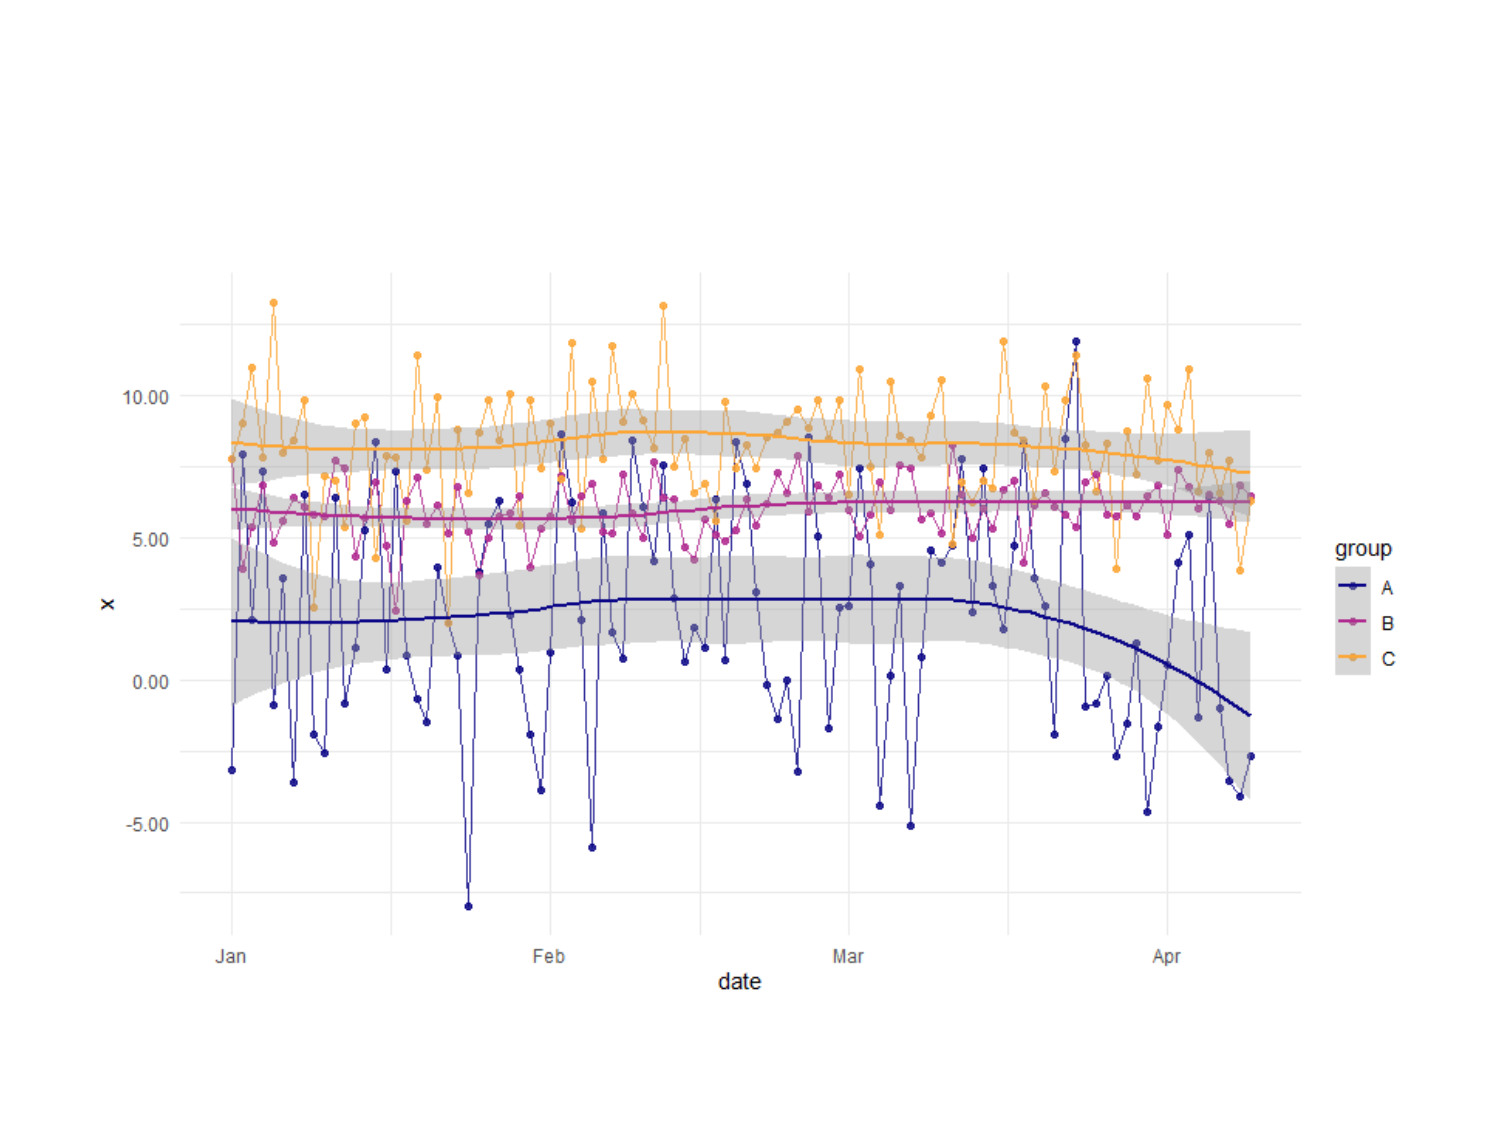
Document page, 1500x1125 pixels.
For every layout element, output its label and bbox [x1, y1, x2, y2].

picture [83, 262, 1419, 1005]
